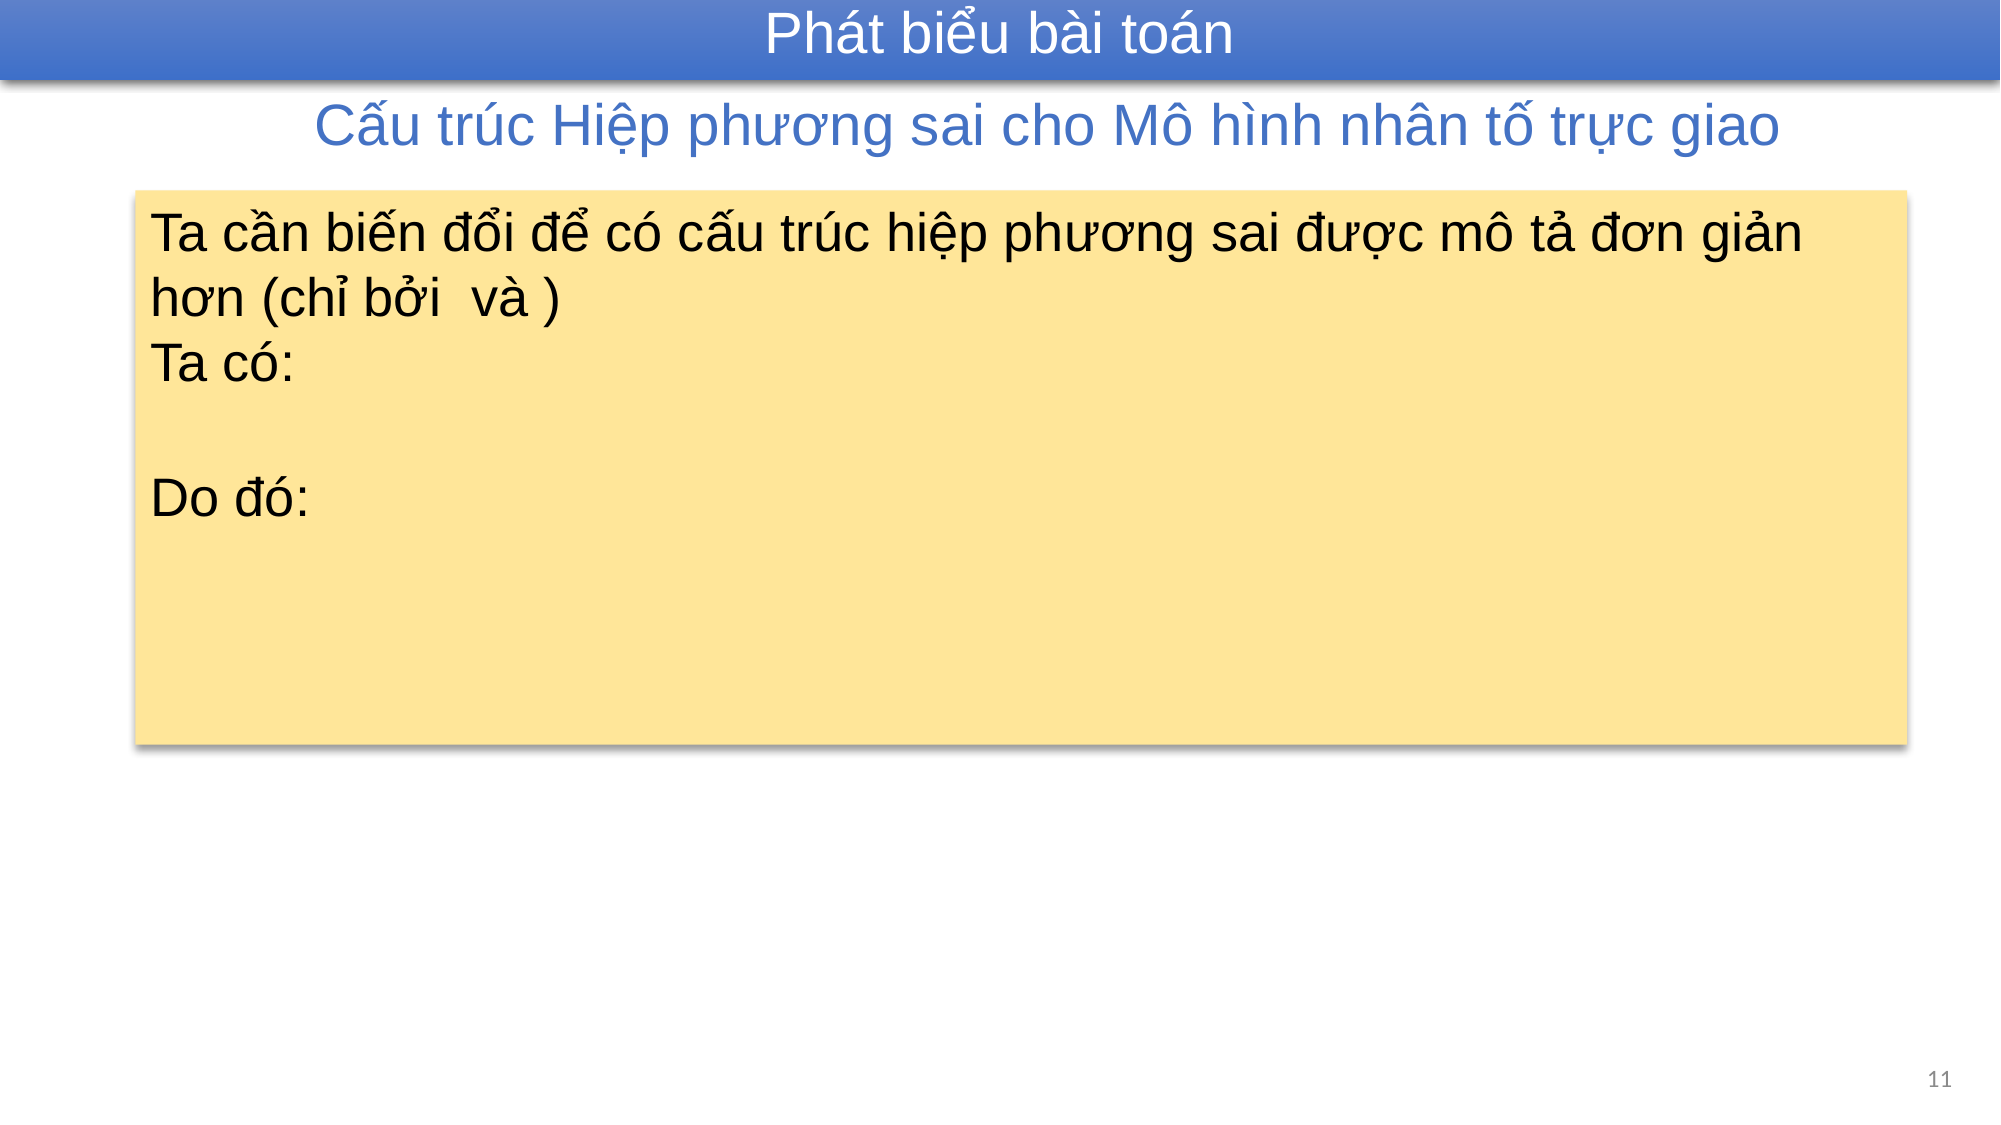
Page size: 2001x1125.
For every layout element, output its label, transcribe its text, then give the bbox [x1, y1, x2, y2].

text_box Cấu trúc Hiệp phương sai cho Mô hình nhân tố trực giao [299, 80, 1828, 165]
slide_number 11 [1517, 1047, 1968, 1107]
text_box Phát biểu bài toán [0, 0, 2000, 80]
